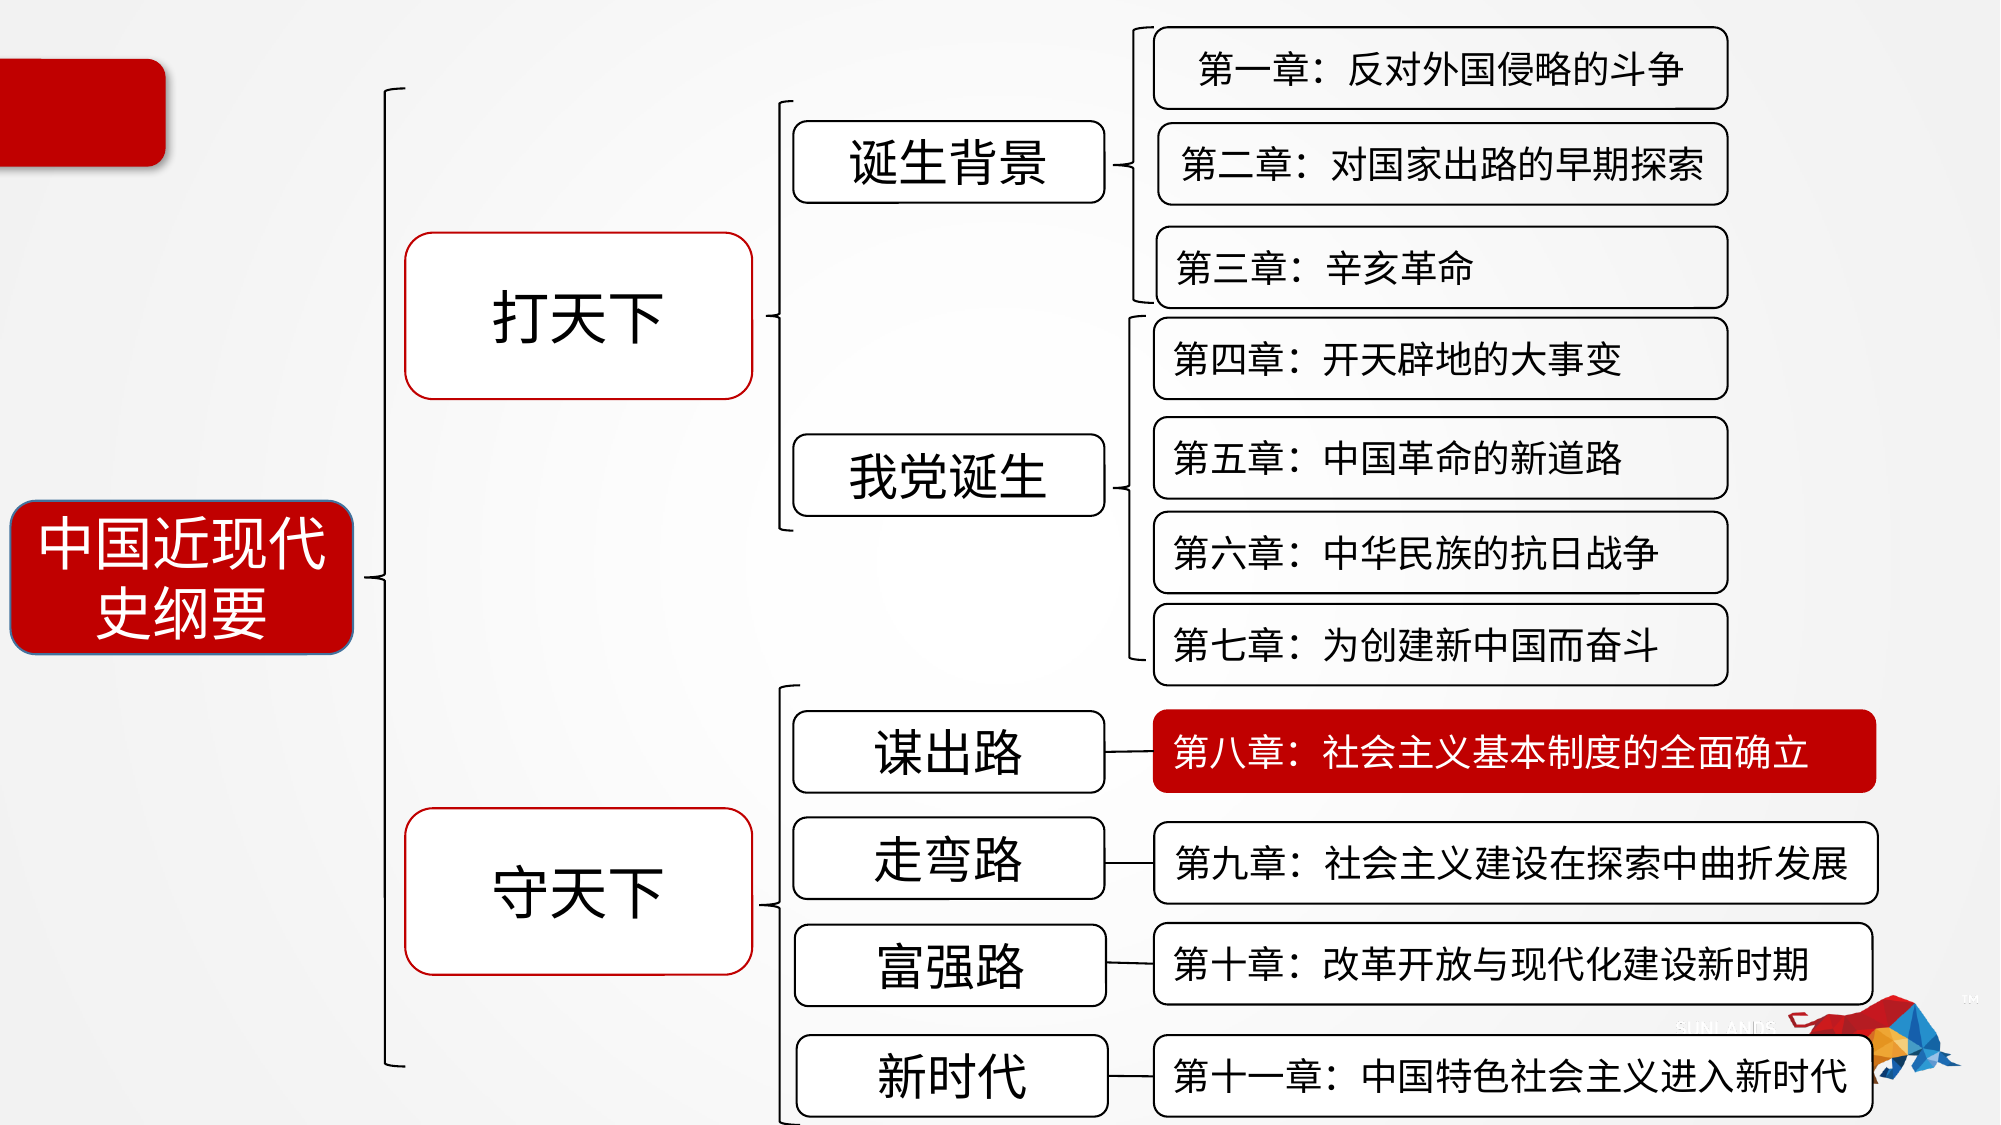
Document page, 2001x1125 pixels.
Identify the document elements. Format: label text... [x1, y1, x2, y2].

text_box 中国近现代史纲要 [9, 499, 355, 656]
text_box 第十章：改革开放与现代化建设新时期 [1152, 921, 1874, 1006]
text_box 第二章：对国家出路的早期探索 [1157, 122, 1729, 206]
text_box 第七章：为创建新中国而奋斗 [1152, 602, 1729, 687]
text_box 富强路 [793, 923, 1108, 1008]
text_box 打天下 [404, 231, 754, 401]
text_box 谋出路 [792, 710, 1106, 794]
text_box 第一章：反对外国侵略的斗争 [1152, 26, 1729, 110]
text_box 第六章：中华民族的抗日战争 [1152, 510, 1729, 595]
picture [0, 0, 2001, 1125]
text_box 新时代 [795, 1034, 1109, 1118]
text_box [759, 684, 801, 1125]
text_box 第九章：社会主义建设在探索中曲折发展 [1153, 821, 1879, 905]
text_box [1112, 26, 1154, 304]
text_box 走弯路 [792, 816, 1106, 901]
text_box [364, 87, 406, 1068]
text_box 诞生背景 [792, 120, 1106, 204]
text_box 第四章：开天辟地的大事变 [1152, 316, 1729, 401]
text_box 第三章：辛亥革命 [1155, 225, 1729, 310]
text_box 第八章：社会主义基本制度的全面确立 [1152, 709, 1877, 793]
text_box 我党诞生 [792, 433, 1106, 517]
text_box 第五章：中国革命的新道路 [1152, 416, 1729, 500]
text_box [765, 100, 794, 532]
text_box [1112, 314, 1146, 662]
text_box 守天下 [404, 807, 754, 976]
text_box 第十一章：中国特色社会主义进入新时代 [1152, 1034, 1874, 1118]
